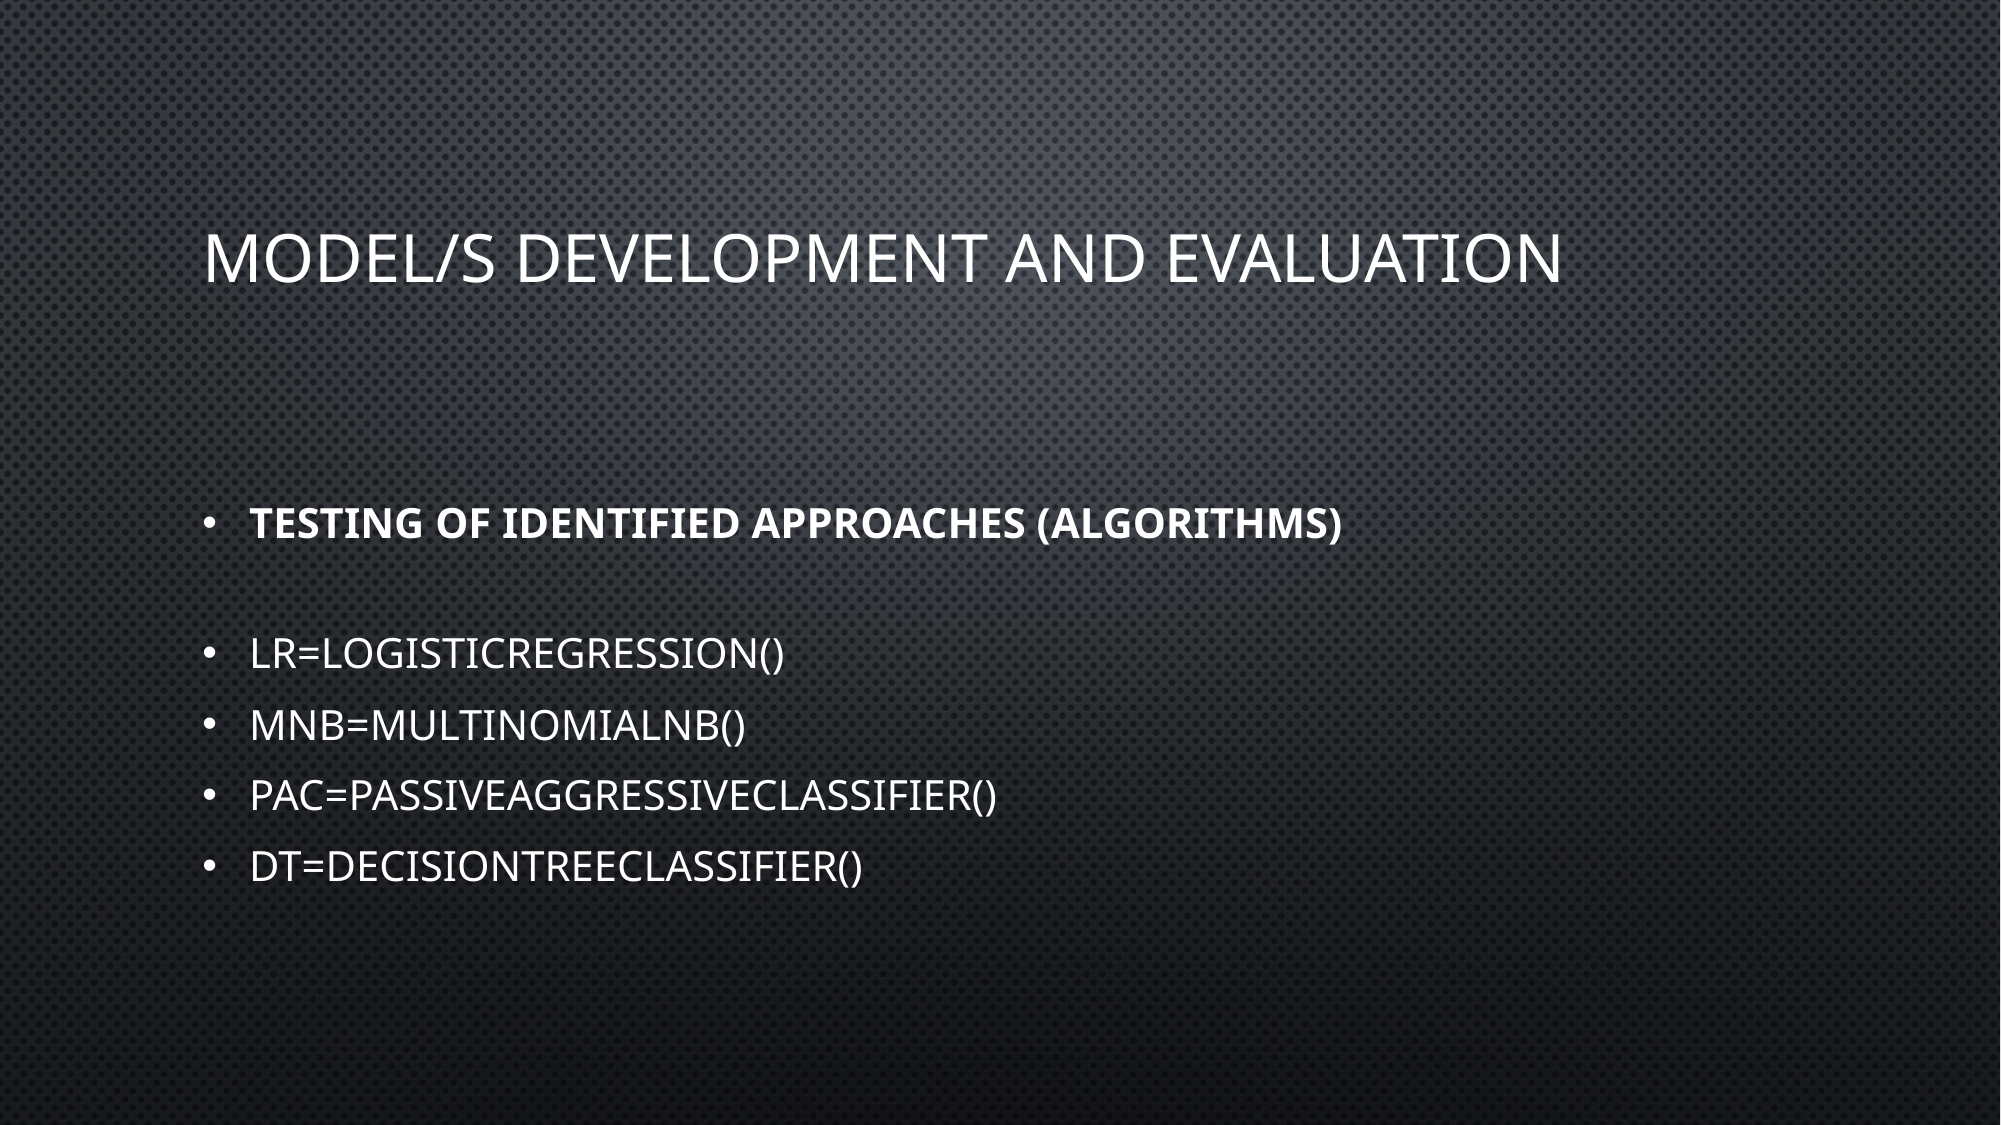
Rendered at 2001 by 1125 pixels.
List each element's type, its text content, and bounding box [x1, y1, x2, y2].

title MODEL/S DEVELOPMENT AND EVALUATION [187, 99, 1813, 413]
list Testing of Identified Approaches (Algorithms) LR=LogisticRegression() MNB=MultinomialNB() PAC=PassiveAggressiveClassifier() DT=DecisionTreeClassifier() [187, 437, 1813, 950]
